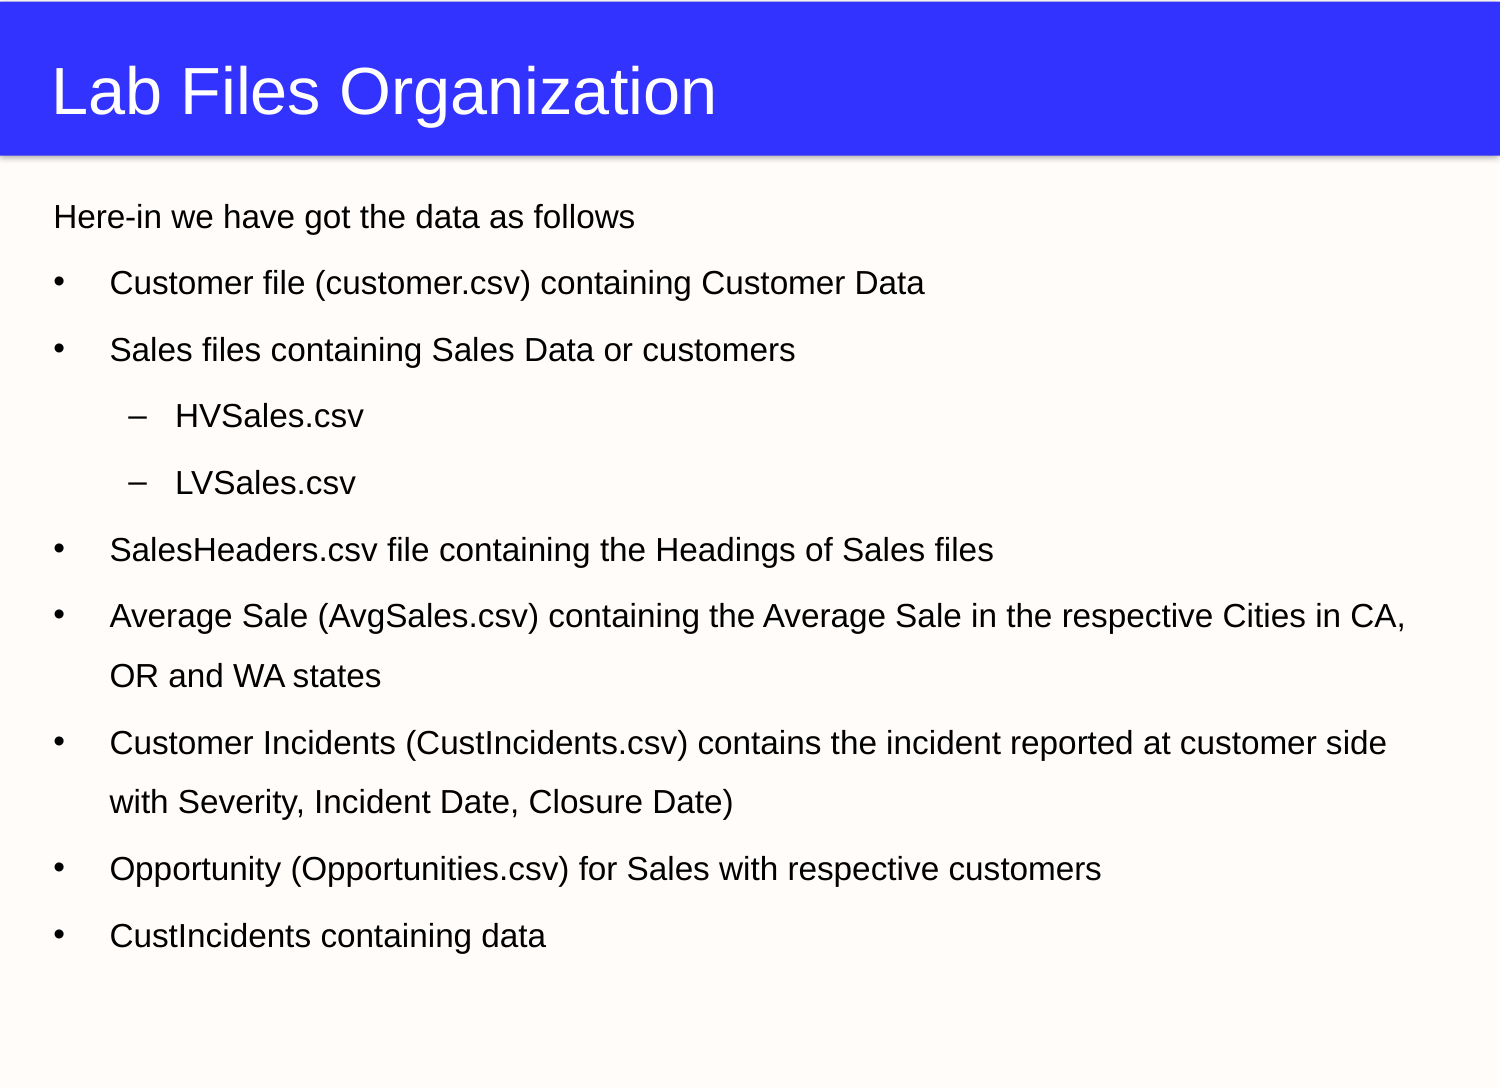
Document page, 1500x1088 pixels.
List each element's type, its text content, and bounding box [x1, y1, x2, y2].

title Lab Files Organization [36, 40, 1472, 131]
list Here-in we have got the data as follows Customer file (customer.csv) containing Customer Data Sales files containing Sales Data or customers HVSales.csv LVSales.csv SalesHeaders.csv file containing the Headings of Sales files Average Sale (AvgSales.csv) containing the Average Sale in the respective Cities in CA, OR and WA states Customer Incidents (CustIncidents.csv) contains the incident reported at customer side with Severity, Incident Date, Closure Date) Opportunity (Opportunities.csv) for Sales with respective customers CustIncidents containing data [38, 167, 1472, 1047]
